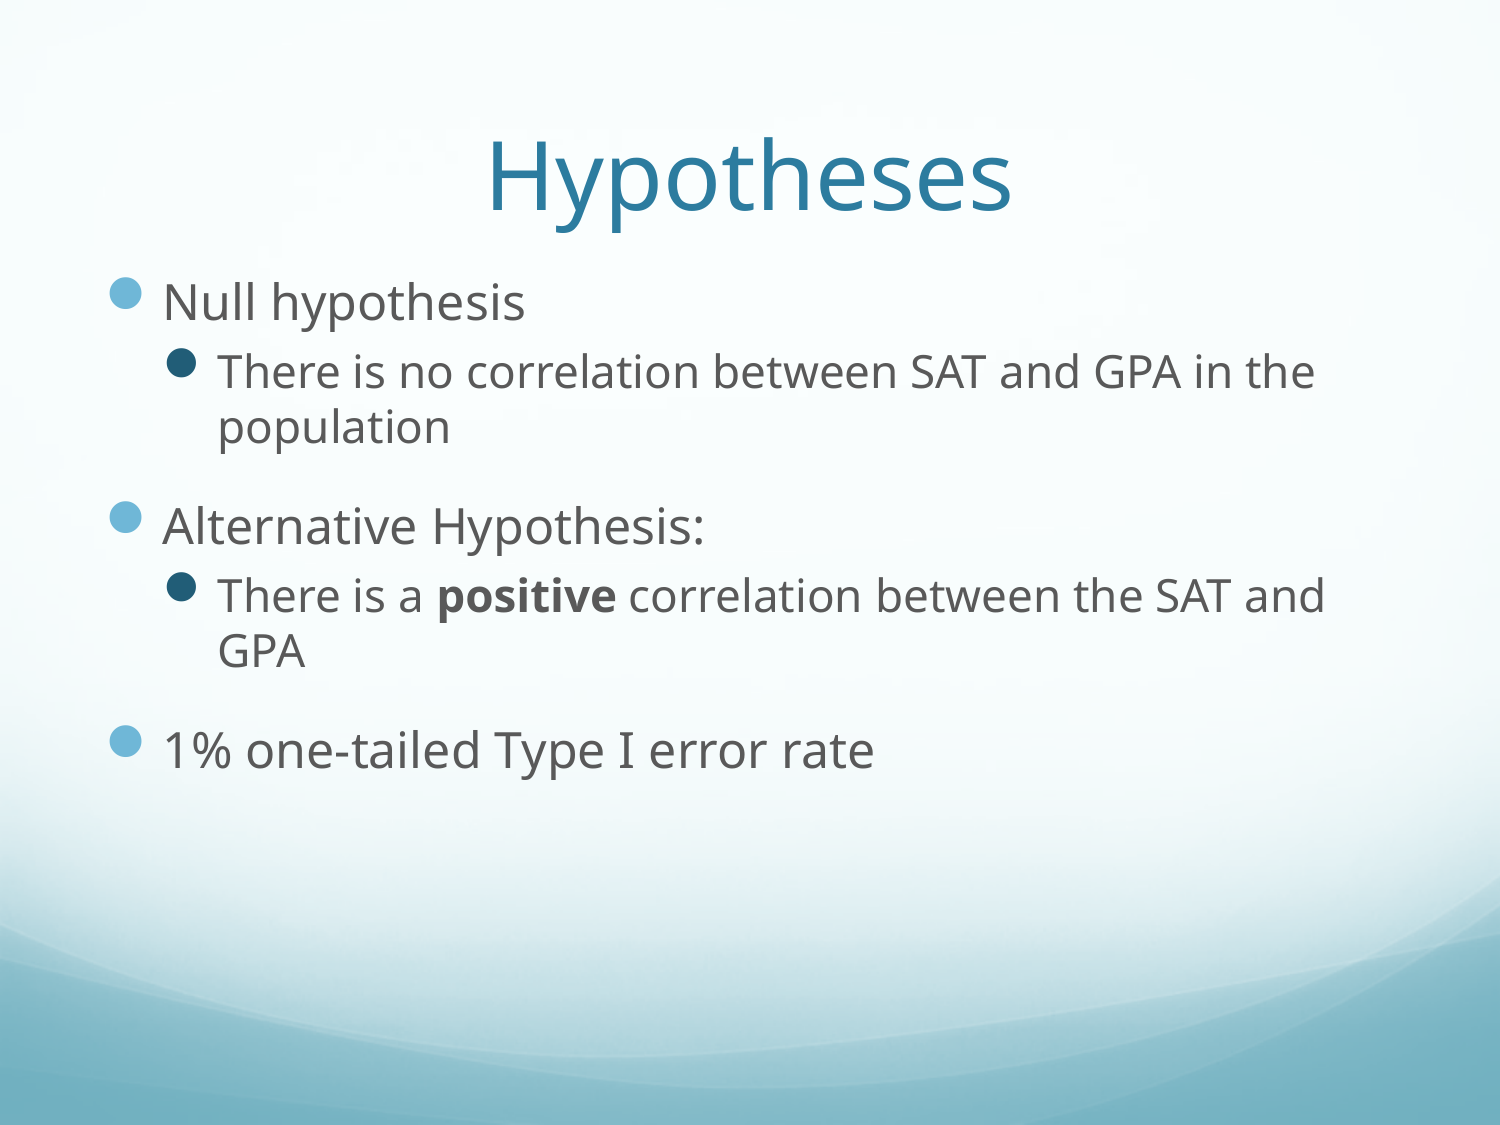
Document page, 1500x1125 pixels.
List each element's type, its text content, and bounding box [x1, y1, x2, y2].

list Null hypothesis There is no correlation between SAT and GPA in the population Alternative Hypothesis: There is a positive correlation between the SAT and GPA 1% one-tailed Type I error rate [90, 262, 1410, 975]
title Hypotheses [90, 17, 1410, 237]
